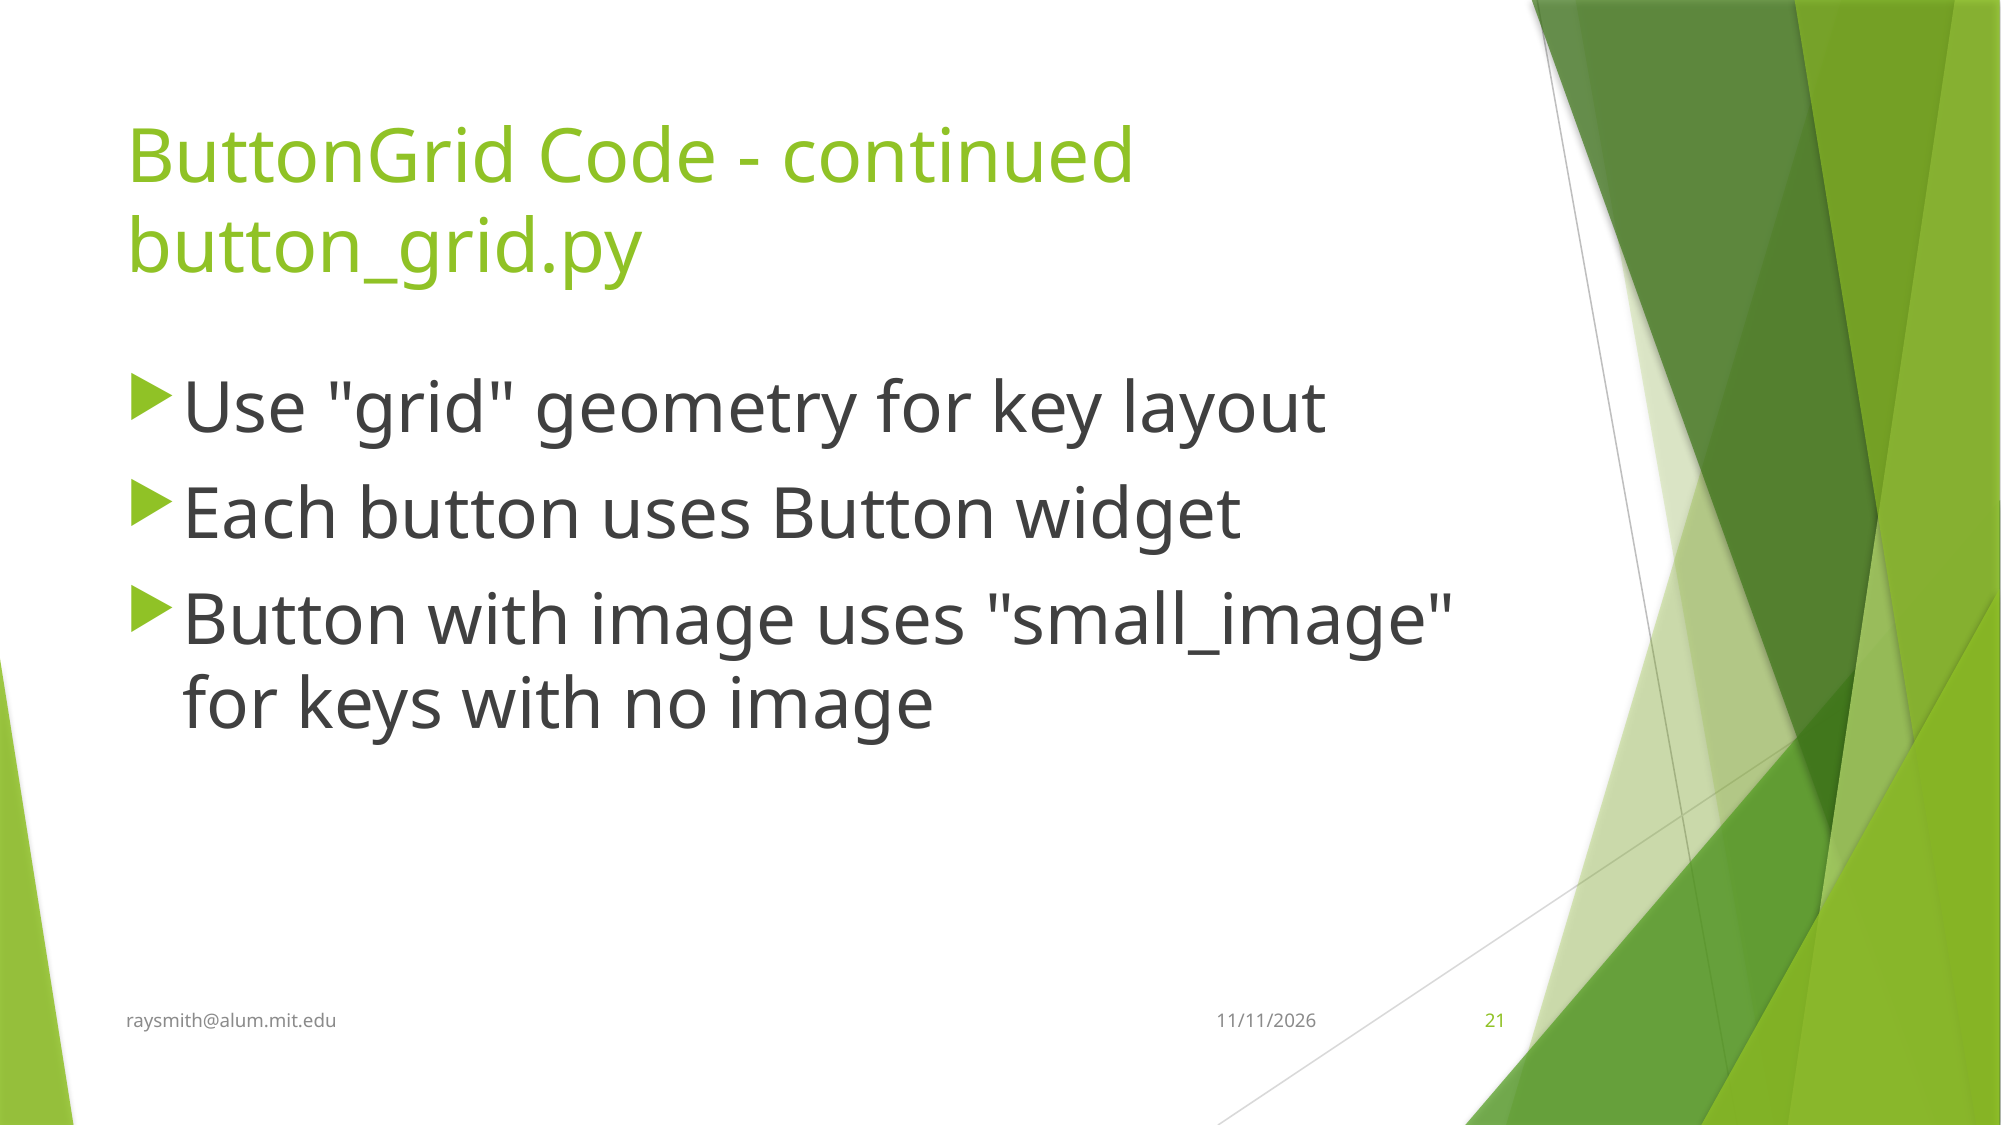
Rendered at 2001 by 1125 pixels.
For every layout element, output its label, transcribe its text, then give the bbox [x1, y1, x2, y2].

list Use "grid" geometry for key layout Each button uses Button widget Button with image uses "small_image" for keys with no image [111, 354, 1522, 992]
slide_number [1181, 991, 1332, 1051]
footer raysmith@alum.mit.edu [111, 991, 1145, 1051]
title ButtonGrid Code - continued button_grid.py [111, 99, 1522, 317]
slide_number 21 [1409, 991, 1522, 1051]
